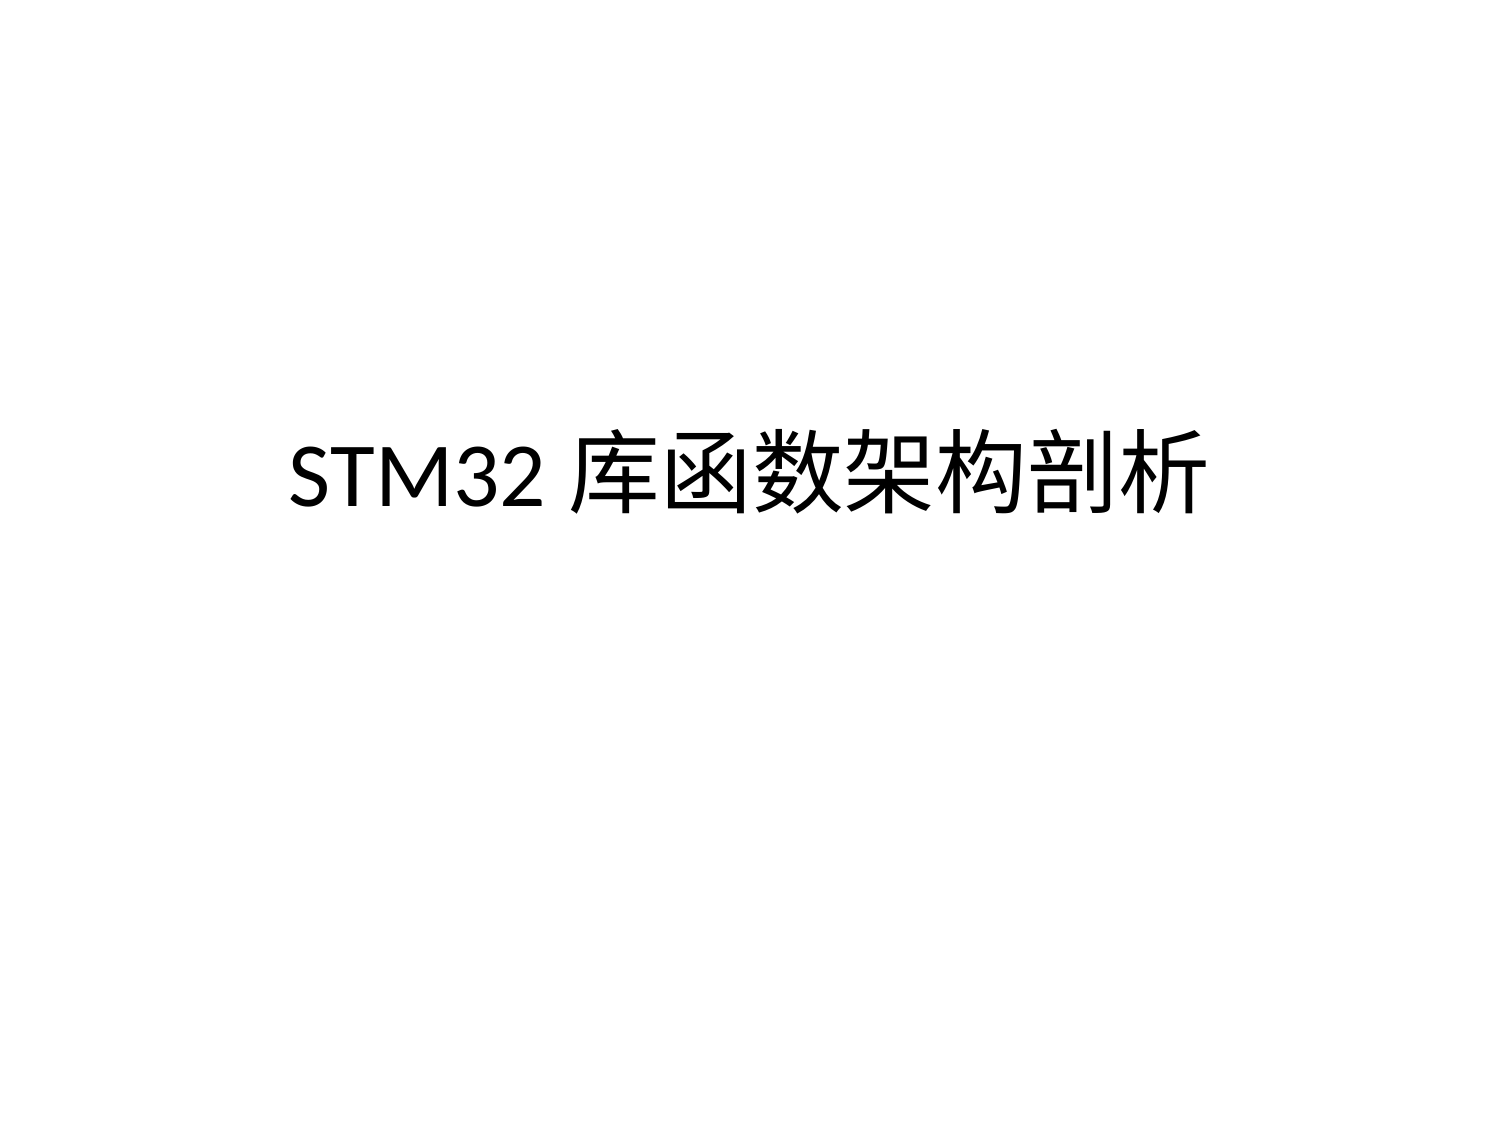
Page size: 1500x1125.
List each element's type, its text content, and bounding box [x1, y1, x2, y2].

title STM32库函数架构剖析 [112, 349, 1388, 591]
